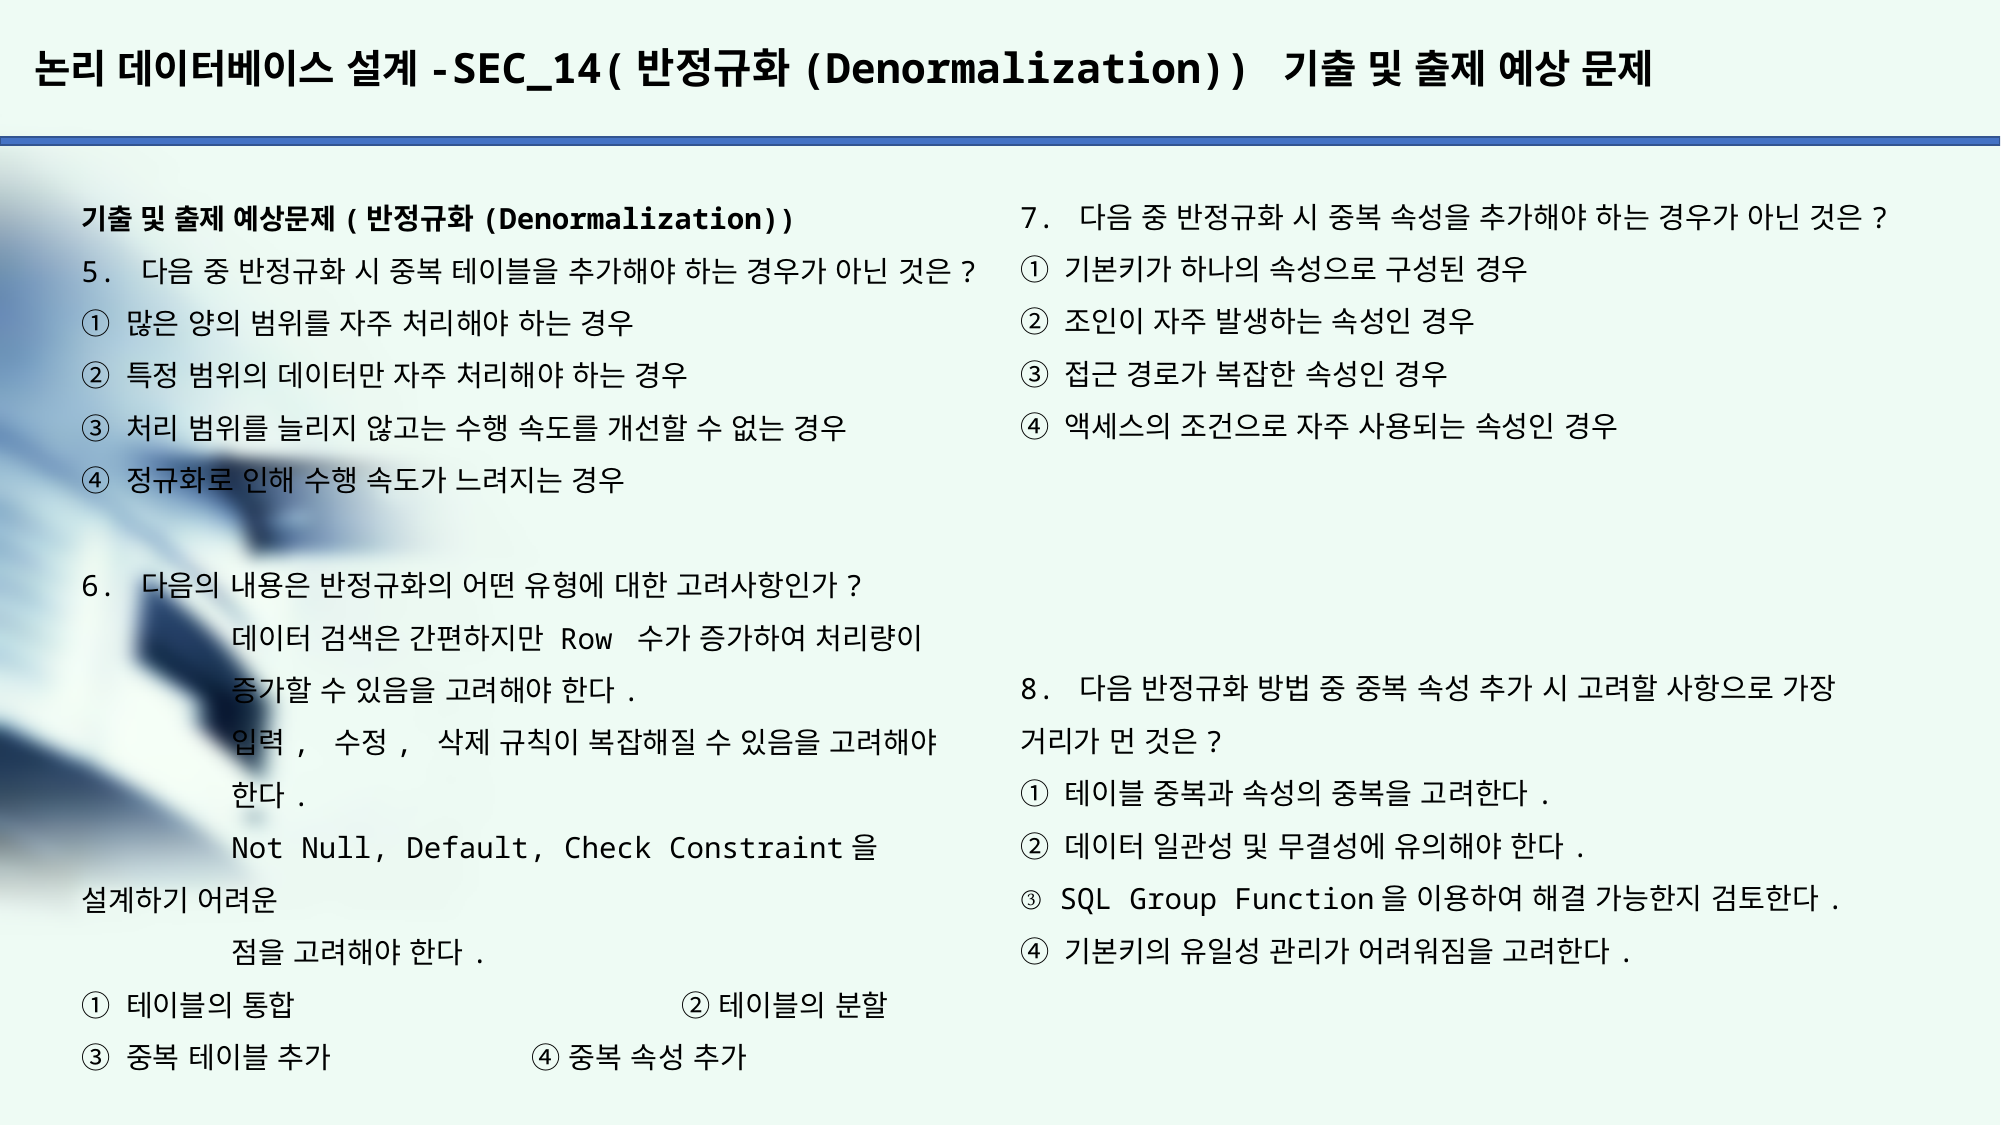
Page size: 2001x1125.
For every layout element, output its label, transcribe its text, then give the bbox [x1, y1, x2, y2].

text_box 7. 다음 중 반정규화 시 중복 속성을 추가해야 하는 경우가 아닌 것은? ① 기본키가 하나의 속성으로 구성된 경우 ② 조인이 자주 발생하는 속성인 경우 ③ 접근 경로가 복잡한 속성인 경우 ④ 액세스의 조건으로 자주 사용되는 속성인 경우 8. 다음 반정규화 방법 중 중복 속성 추가 시 고려할 사항으로 가장 거리가 먼 것은? ① 테이블 중복과 속성의 중복을 고려한다. ② 데이터 일관성 및 무결성에 유의해야 한다. ③ SQL Group Function을 이용하여 해결 가능한지 검토한다. ④ 기본키의 유일성 관리가 어려워짐을 고려한다. [1005, 174, 2000, 976]
picture [0, 146, 2000, 1125]
text_box 기출 및 출제 예상문제(반정규화(Denormalization)) 5. 다음 중 반정규화 시 중복 테이블을 추가해야 하는 경우가 아닌 것은? ① 많은 양의 범위를 자주 처리해야 하는 경우 ② 특정 범위의 데이터만 자주 처리해야 하는 경우 ③ 처리 범위를 늘리지 않고는 수행 속도를 개선할 수 없는 경우 ④ 정규화로 인해 수행 속도가 느려지는 경우 6. 다음의 내용은 반정규화의 어떤 유형에 대한 고려사항인가? 데이터 검색은 간편하지만 Row 수가 증가하여 처리량이 증가할 수 있음을 고려해야 한다. 입력, 수정, 삭제 규칙이 복잡해질 수 있음을 고려해야 한다. Not Null, Default, Check Constraint을 설계하기 어려운 점을 고려해야 한다. ① 테이블의 통합 ② 테이블의 분할 ③ 중복 테이블 추가 ④ 중복 속성 추가 [66, 175, 1000, 1082]
title 논리 데이터베이스 설계-SEC_14(반정규화(Denormalization)) 기출 및 출제 예상 문제 [19, 14, 1993, 126]
picture [0, 0, 2000, 136]
